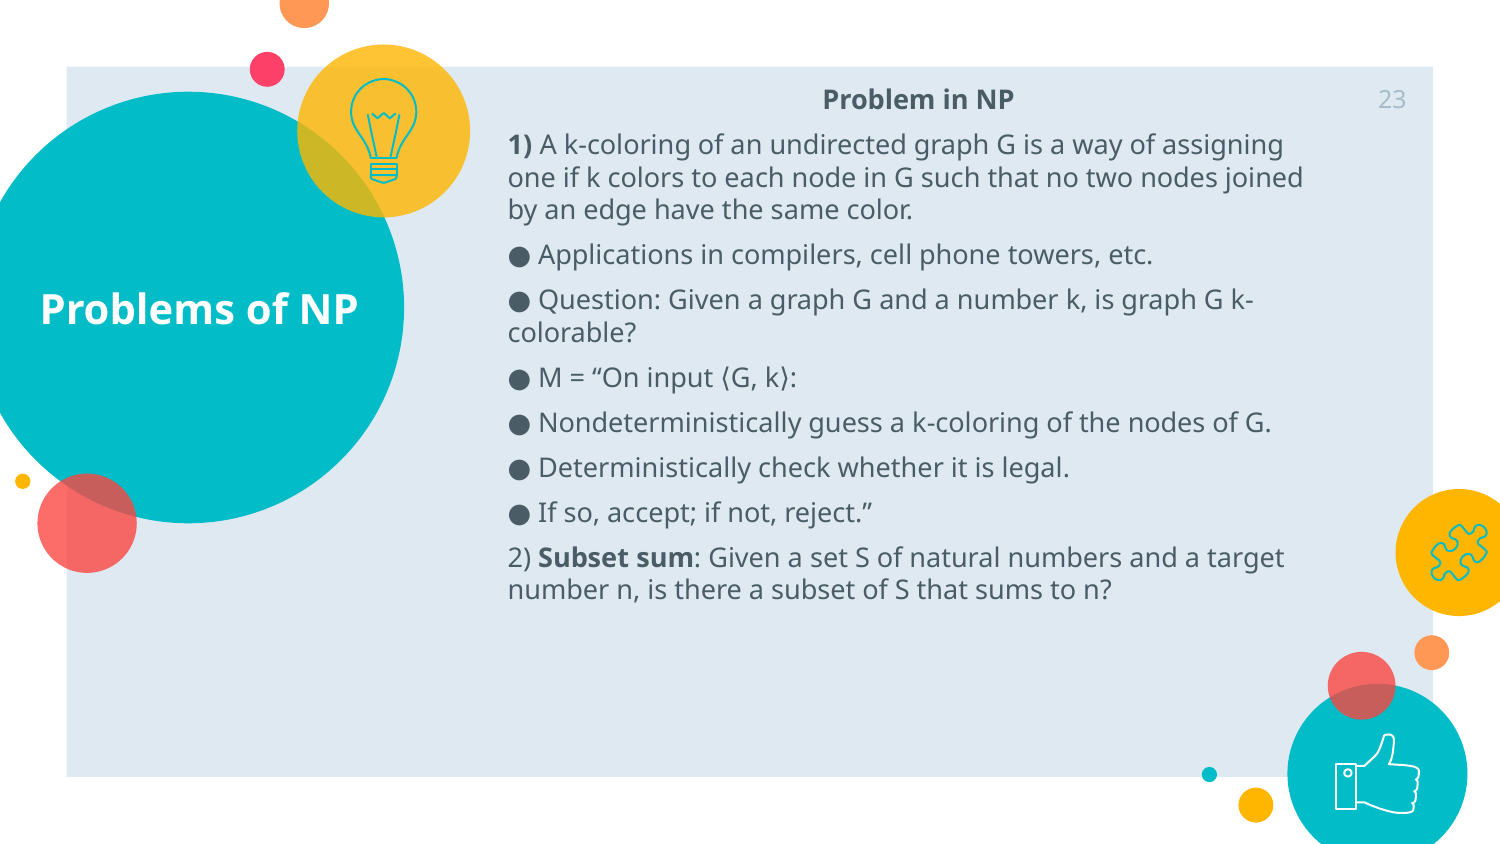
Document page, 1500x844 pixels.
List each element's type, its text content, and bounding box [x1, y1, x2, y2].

title Problems of NP [23, 91, 375, 524]
list Problem in NP 1) A k-coloring of an undirected graph G is a way of assigning one if k colors to each node in G such that no two nodes joined by an edge have the same color. ● Applications in compilers, cell phone towers, etc. ● Question: Given a graph G and a number k, is graph G k-colorable? ● M = “On input ⟨G, k⟩: ● Nondeterministically guess a k-coloring of the nodes of G. ● Deterministically check whether it is legal. ● If so, accept; if not, reject.” 2) Subset sum: Given a set S of natural numbers and a target number n, is there a subset of S that sums to n? [476, 67, 1345, 706]
slide_number 23 [1331, 68, 1422, 134]
